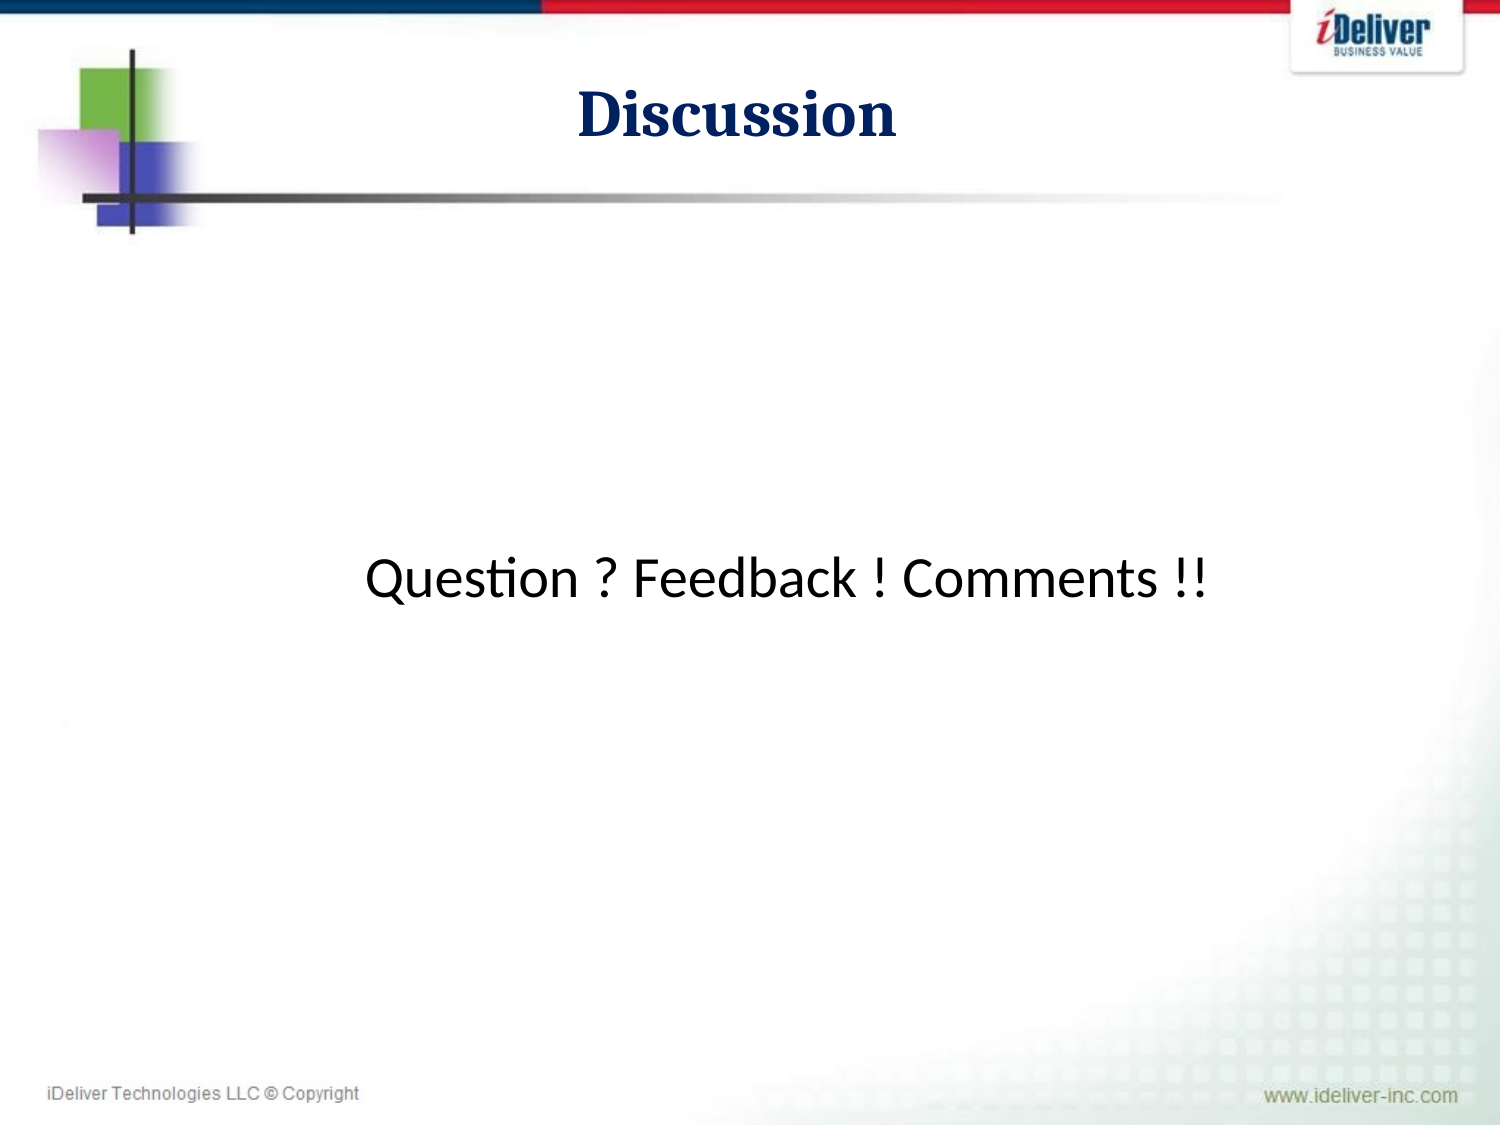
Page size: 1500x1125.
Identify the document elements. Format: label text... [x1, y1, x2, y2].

picture [0, 0, 1500, 1125]
text_box Discussion [237, 62, 1238, 158]
title Question ? Feedback ! Comments !! [112, 237, 1463, 1050]
